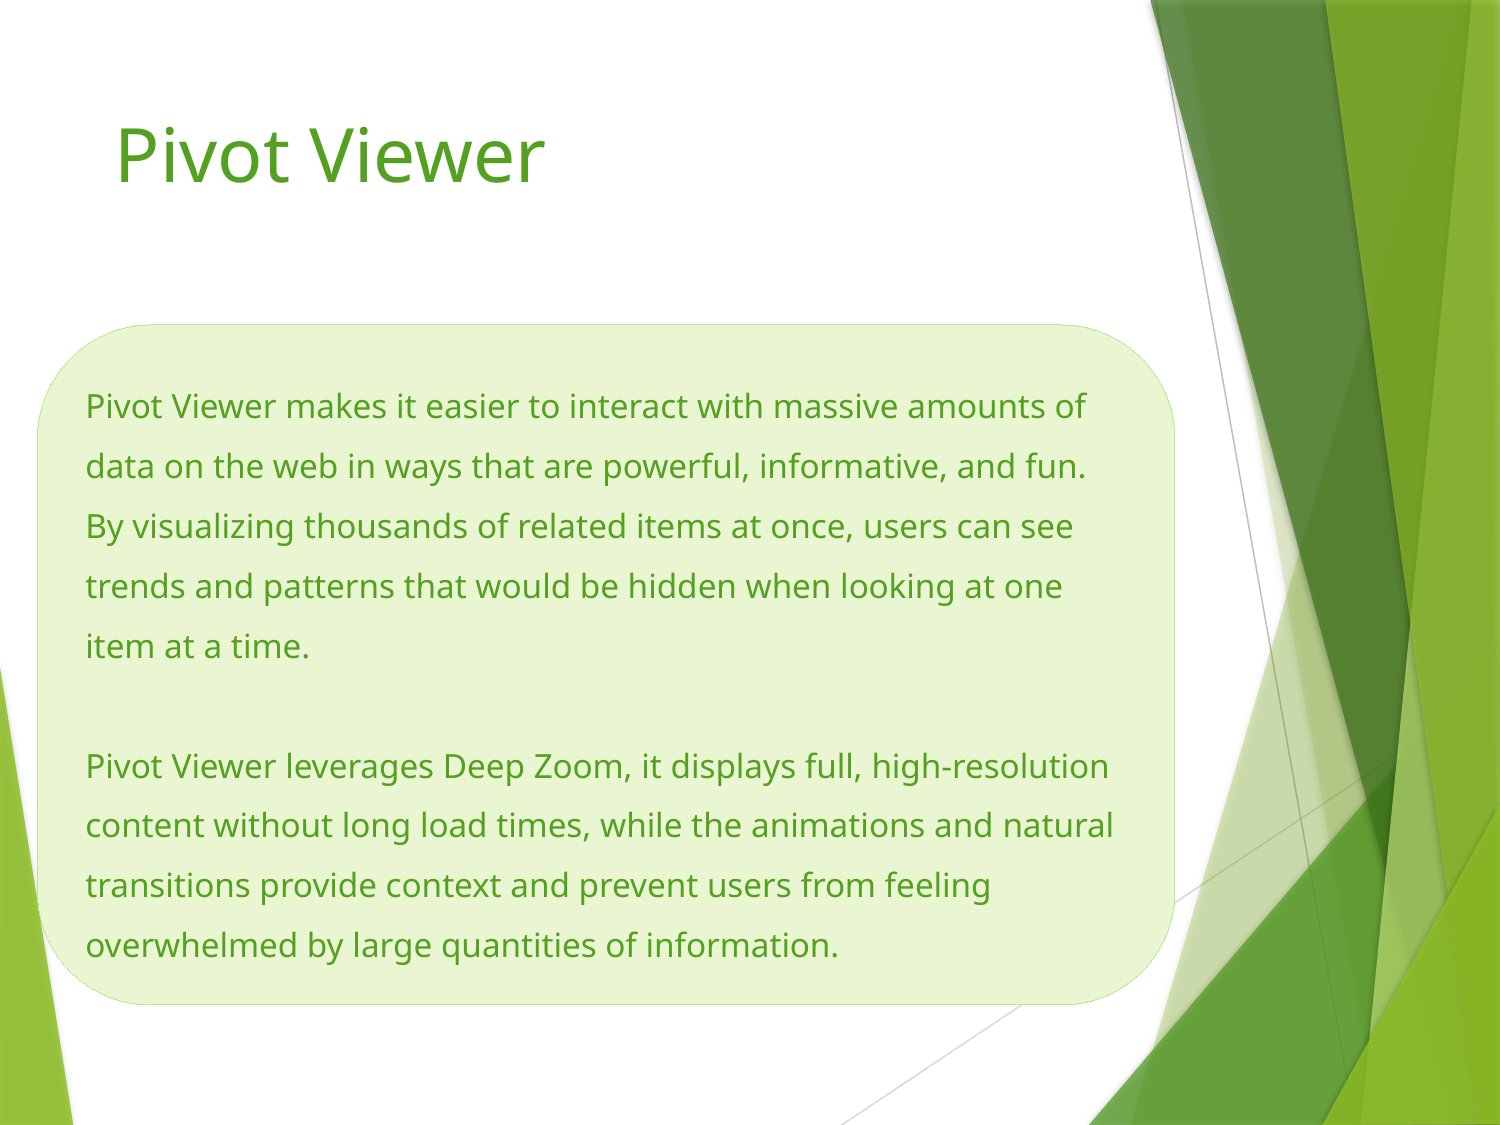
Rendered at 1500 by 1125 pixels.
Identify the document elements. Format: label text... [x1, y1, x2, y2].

text_box Pivot Viewer makes it easier to interact with massive amounts of data on the web in ways that are powerful, informative, and fun. By visualizing thousands of related items at once, users can see trends and patterns that would be hidden when looking at one item at a time. Pivot Viewer leverages Deep Zoom, it displays full, high-resolution content without long load times, while the animations and natural transitions provide context and prevent users from feeling overwhelmed by large quantities of information. [37, 324, 1175, 1006]
title Pivot Viewer [99, 99, 1142, 213]
